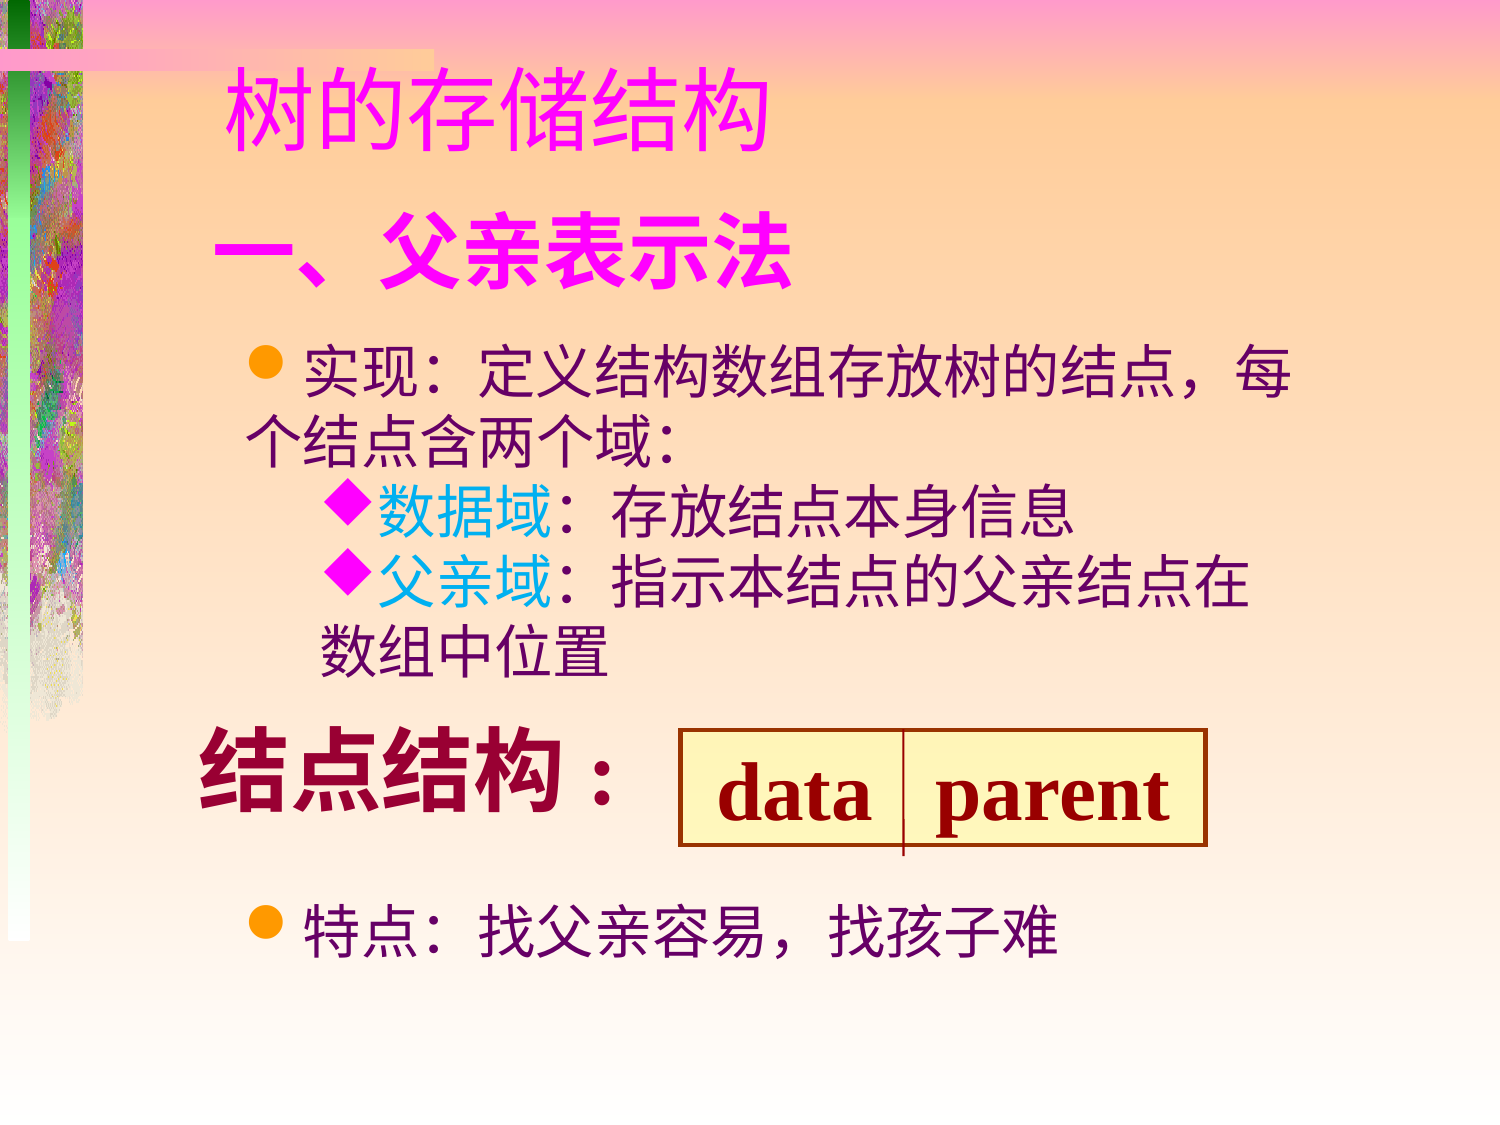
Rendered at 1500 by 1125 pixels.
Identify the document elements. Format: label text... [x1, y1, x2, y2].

picture [29, 71, 83, 821]
text_box 结点结构: [183, 705, 633, 830]
picture [0, 0, 9, 50]
text_box 实现：定义结构数组存放树的结点，每个结点含两个域： 数据域：存放结点本身信息 父亲域：指示本结点的父亲结点在数组中位置 特点：找父亲容易，找孩子难 [230, 327, 1320, 973]
picture [29, 0, 83, 50]
text_box data parent [680, 730, 903, 845]
text_box data parent [904, 730, 1206, 845]
text_box 树的存储结构 [133, 45, 965, 170]
text_box 一、父亲表示法 [197, 191, 810, 307]
picture [0, 71, 9, 821]
